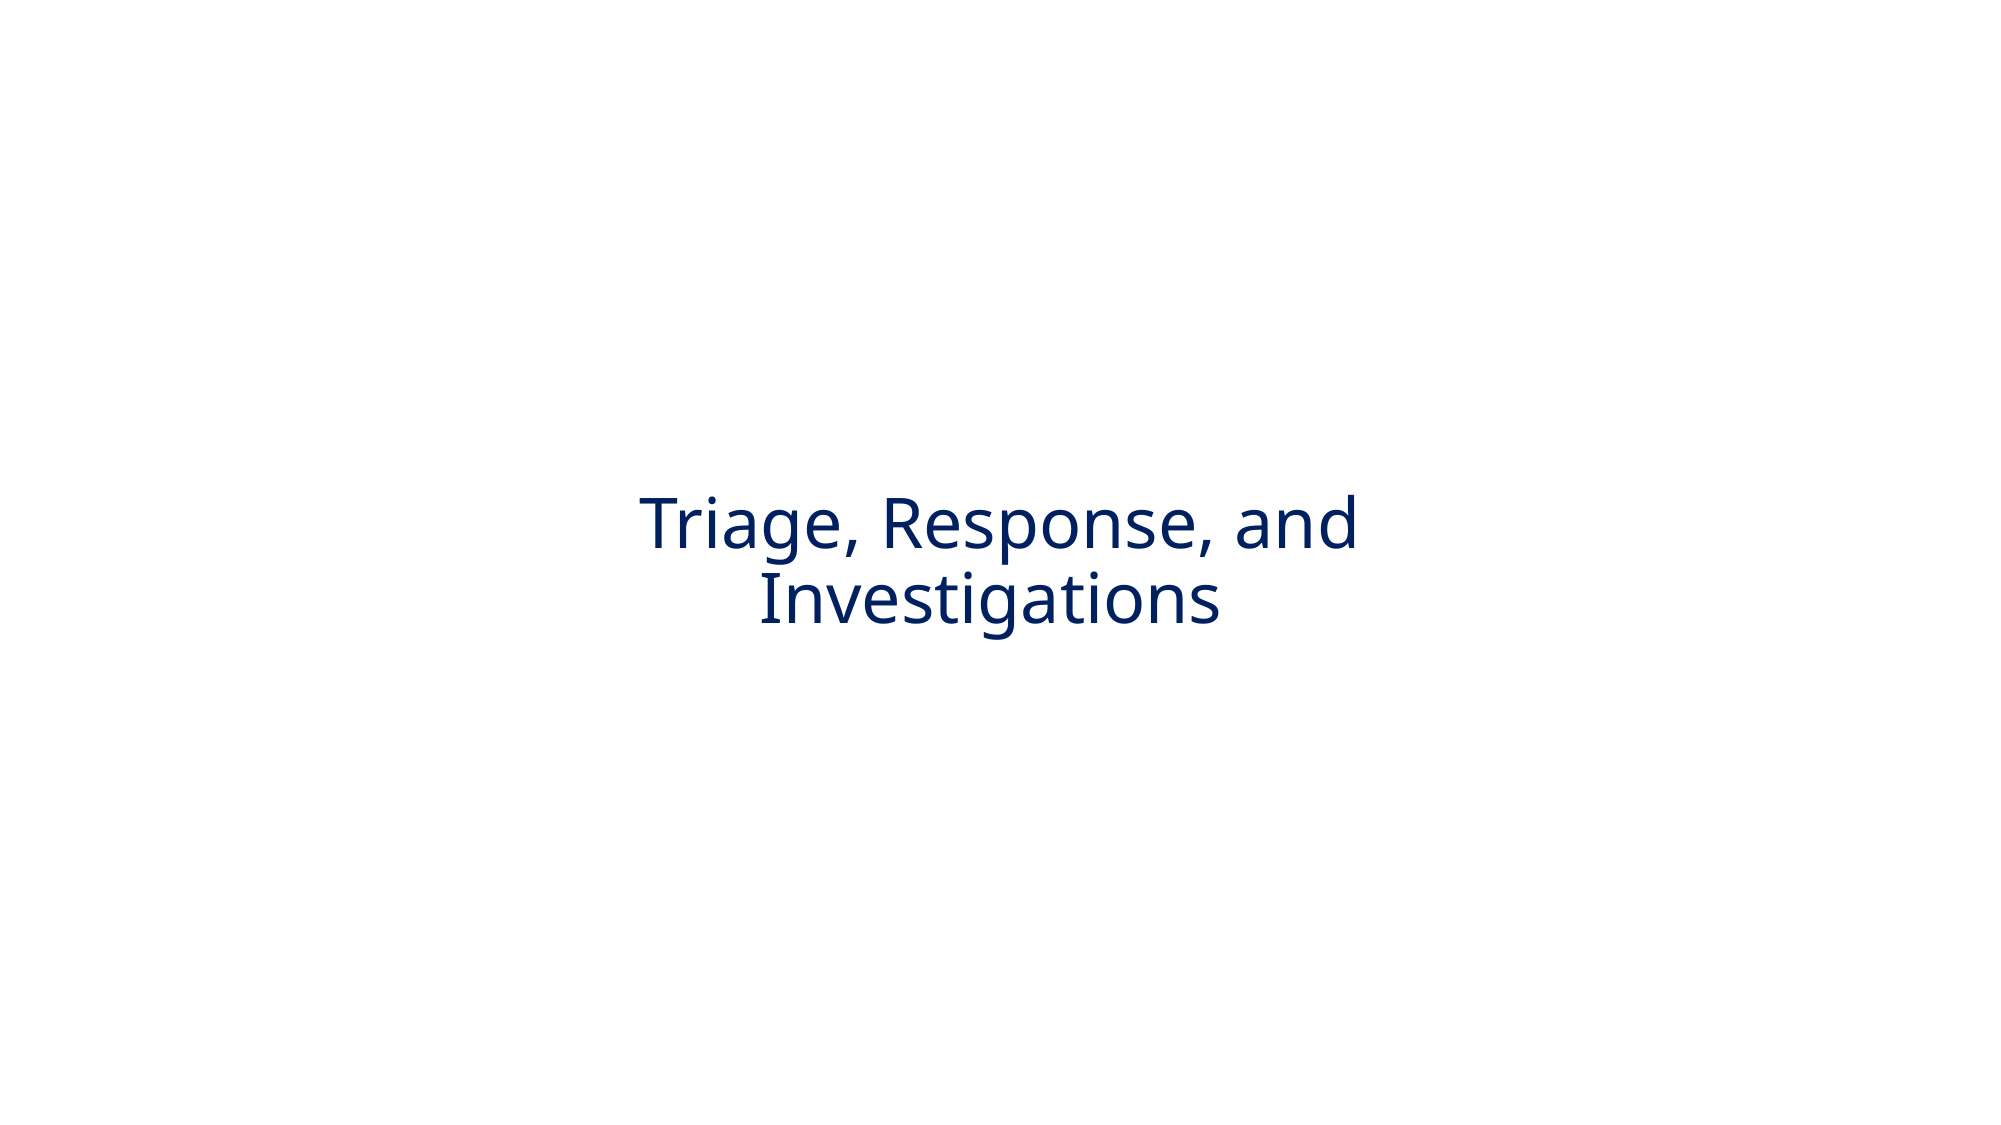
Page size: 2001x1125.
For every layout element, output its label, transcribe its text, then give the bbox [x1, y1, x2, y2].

title Triage, Response, and Investigations [512, 478, 1488, 647]
